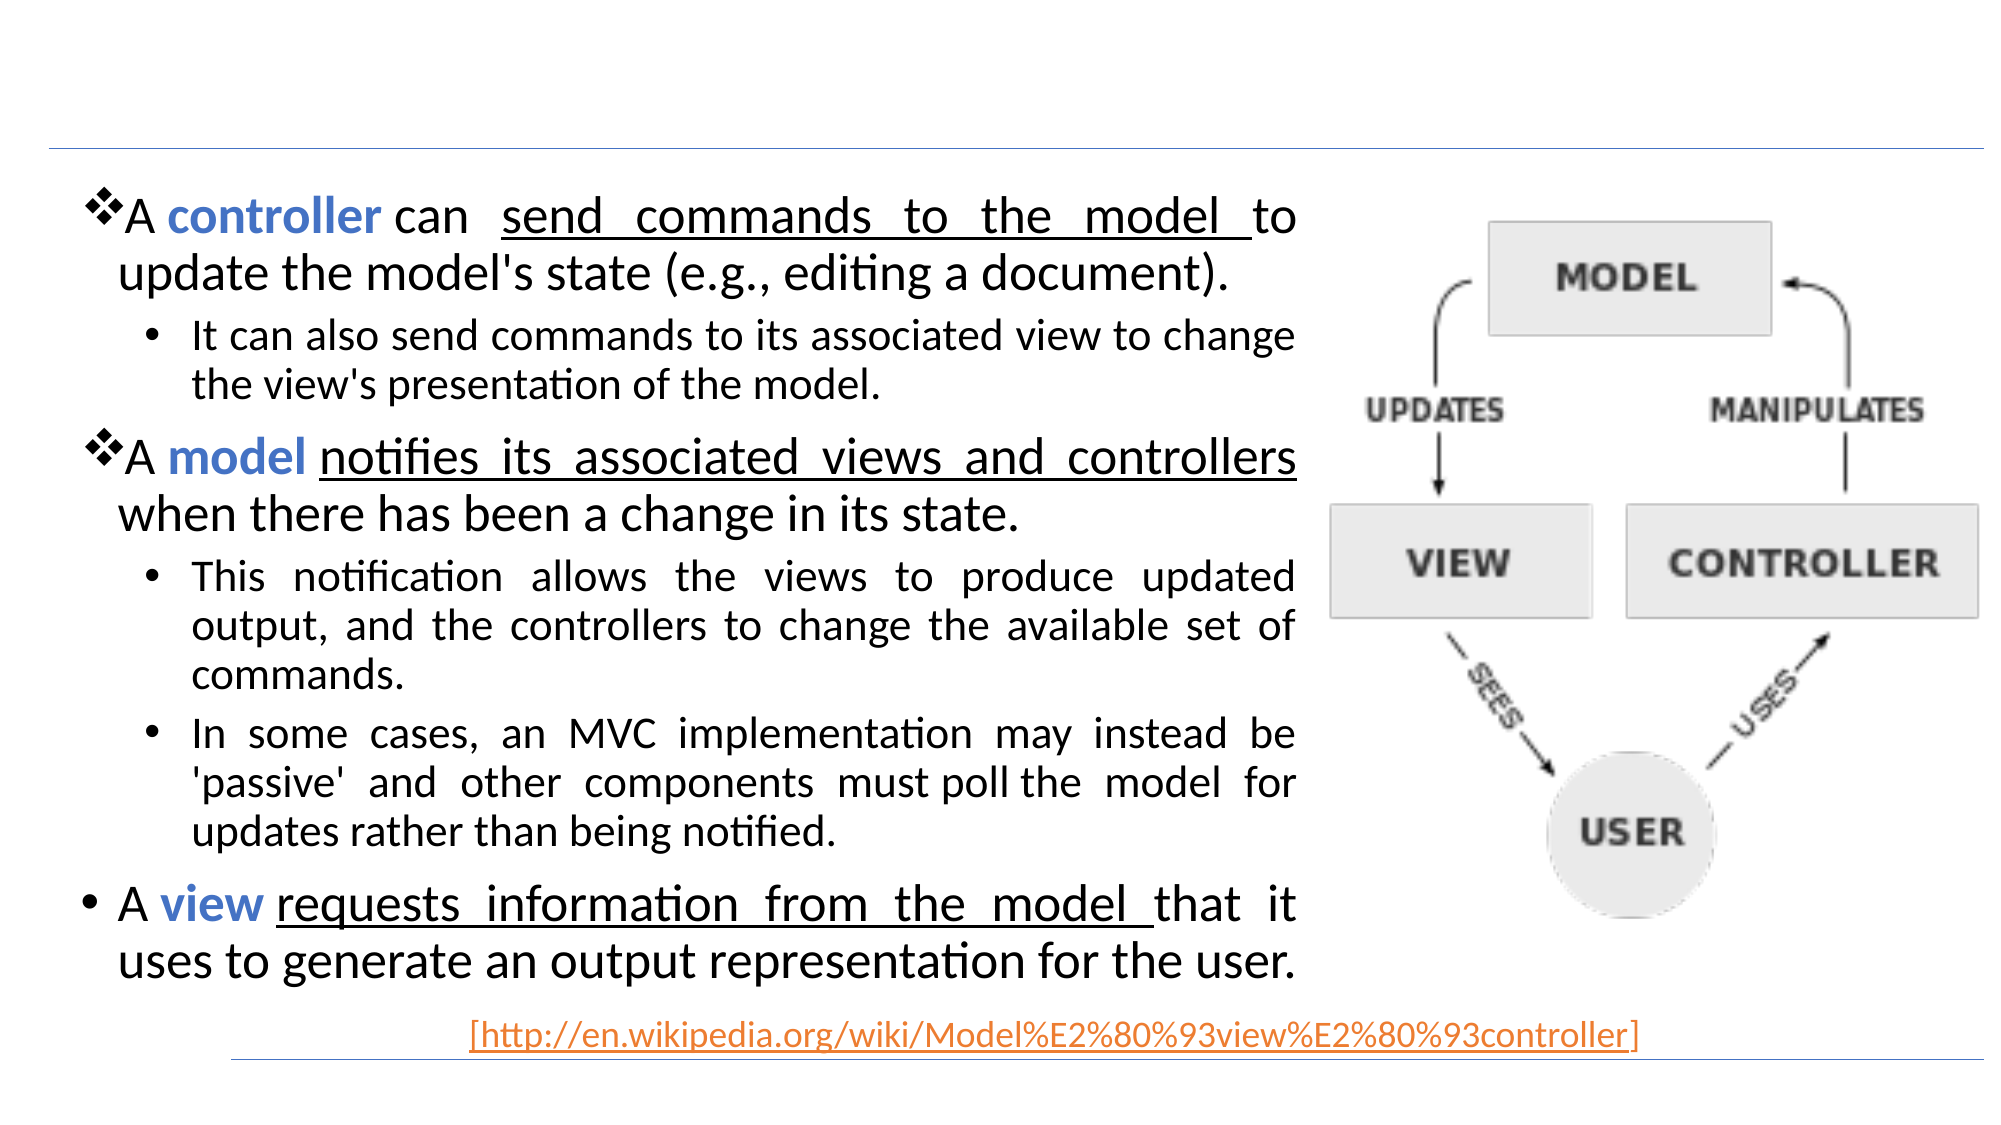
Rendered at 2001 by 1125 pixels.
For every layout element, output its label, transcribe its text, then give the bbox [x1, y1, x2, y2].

text_box [http://en.wikipedia.org/wiki/Model%E2%80%93view%E2%80%93controller] [454, 1002, 1834, 1058]
picture [1310, 192, 2000, 951]
list A controller can send commands to the model to update the model's state (e.g., editing a document). It can also send commands to its associated view to change the view's presentation of the model. A model notifies its associated views and controllers when there has been a change in its state. This notification allows the views to produce updated output, and the controllers to change the available set of commands. In some cases, an MVC implementation may instead be 'passive' and other components must poll the model for updates rather than being notified. A view requests information from the model that it uses to generate an output representation for the user. [65, 180, 1313, 1029]
